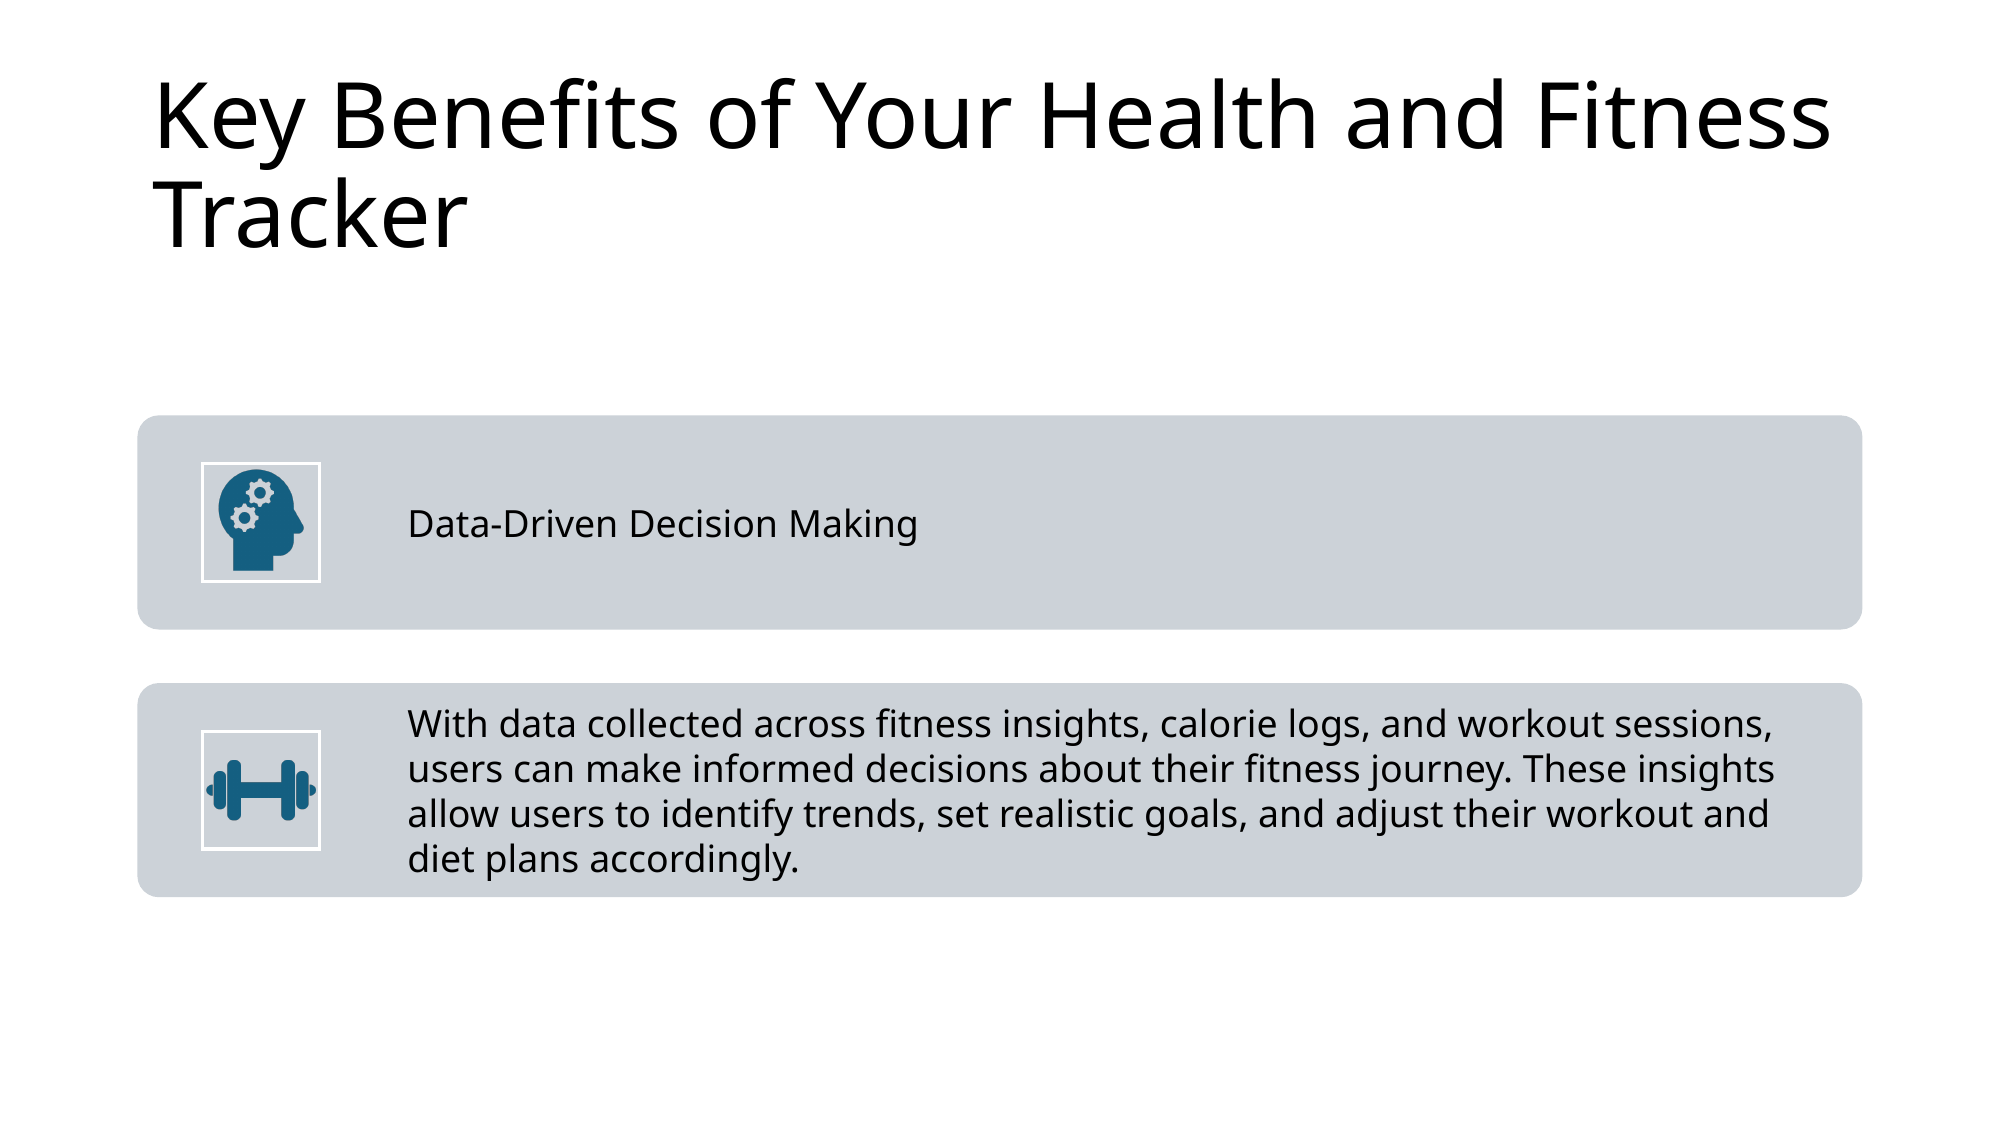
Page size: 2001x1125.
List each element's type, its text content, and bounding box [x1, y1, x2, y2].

title Key Benefits of Your Health and Fitness Tracker [137, 59, 1863, 278]
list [136, 298, 1863, 1014]
